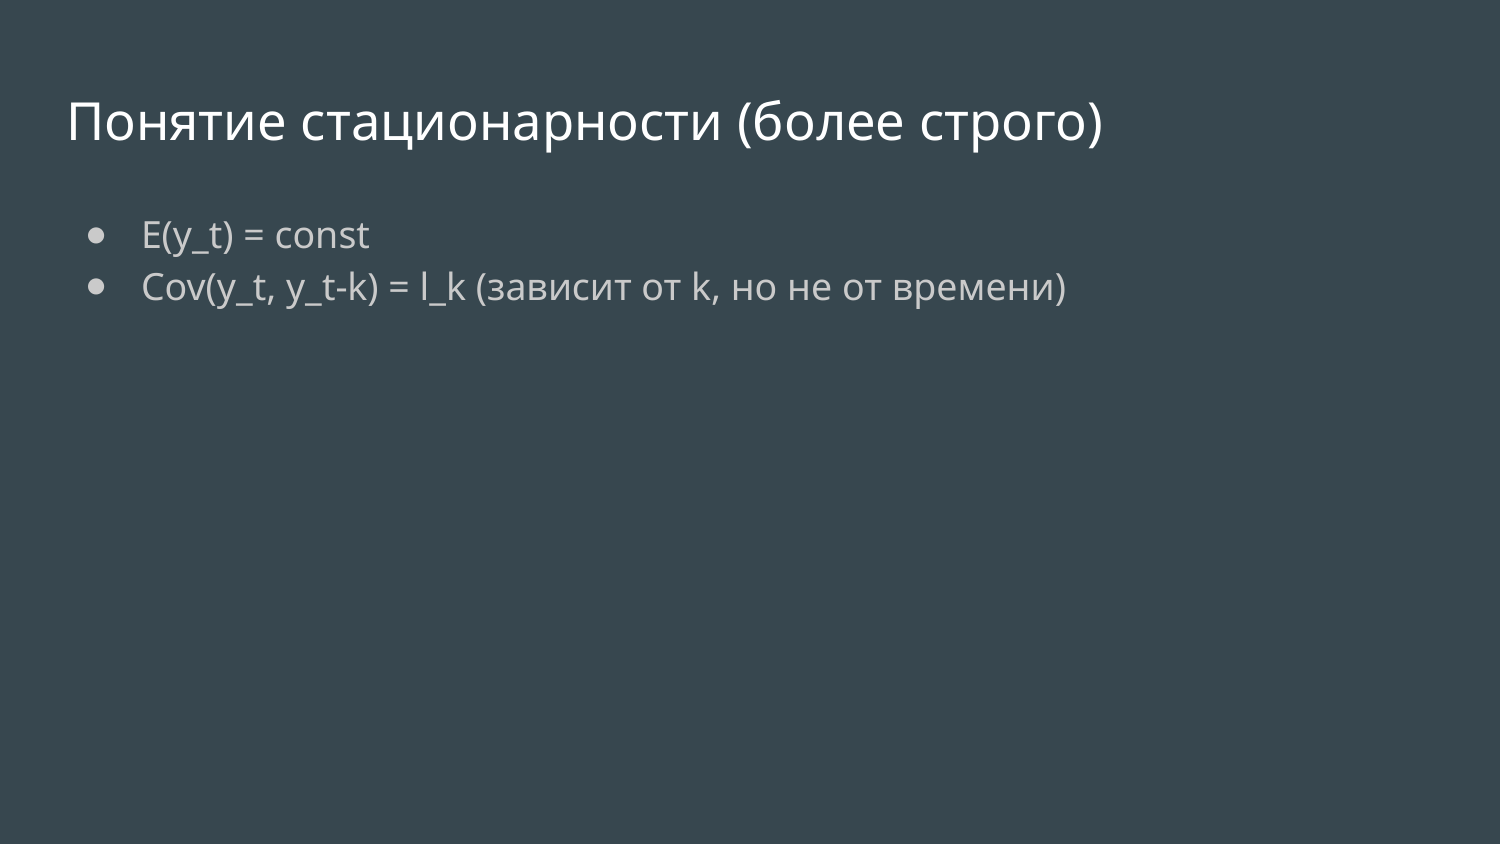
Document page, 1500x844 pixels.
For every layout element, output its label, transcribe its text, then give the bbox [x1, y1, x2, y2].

list E(y_t) = const Cov(y_t, y_t-k) = l_k (зависит от k, но не от времени) [50, 188, 1450, 750]
title Понятие стационарности (более строго) [50, 72, 1450, 168]
